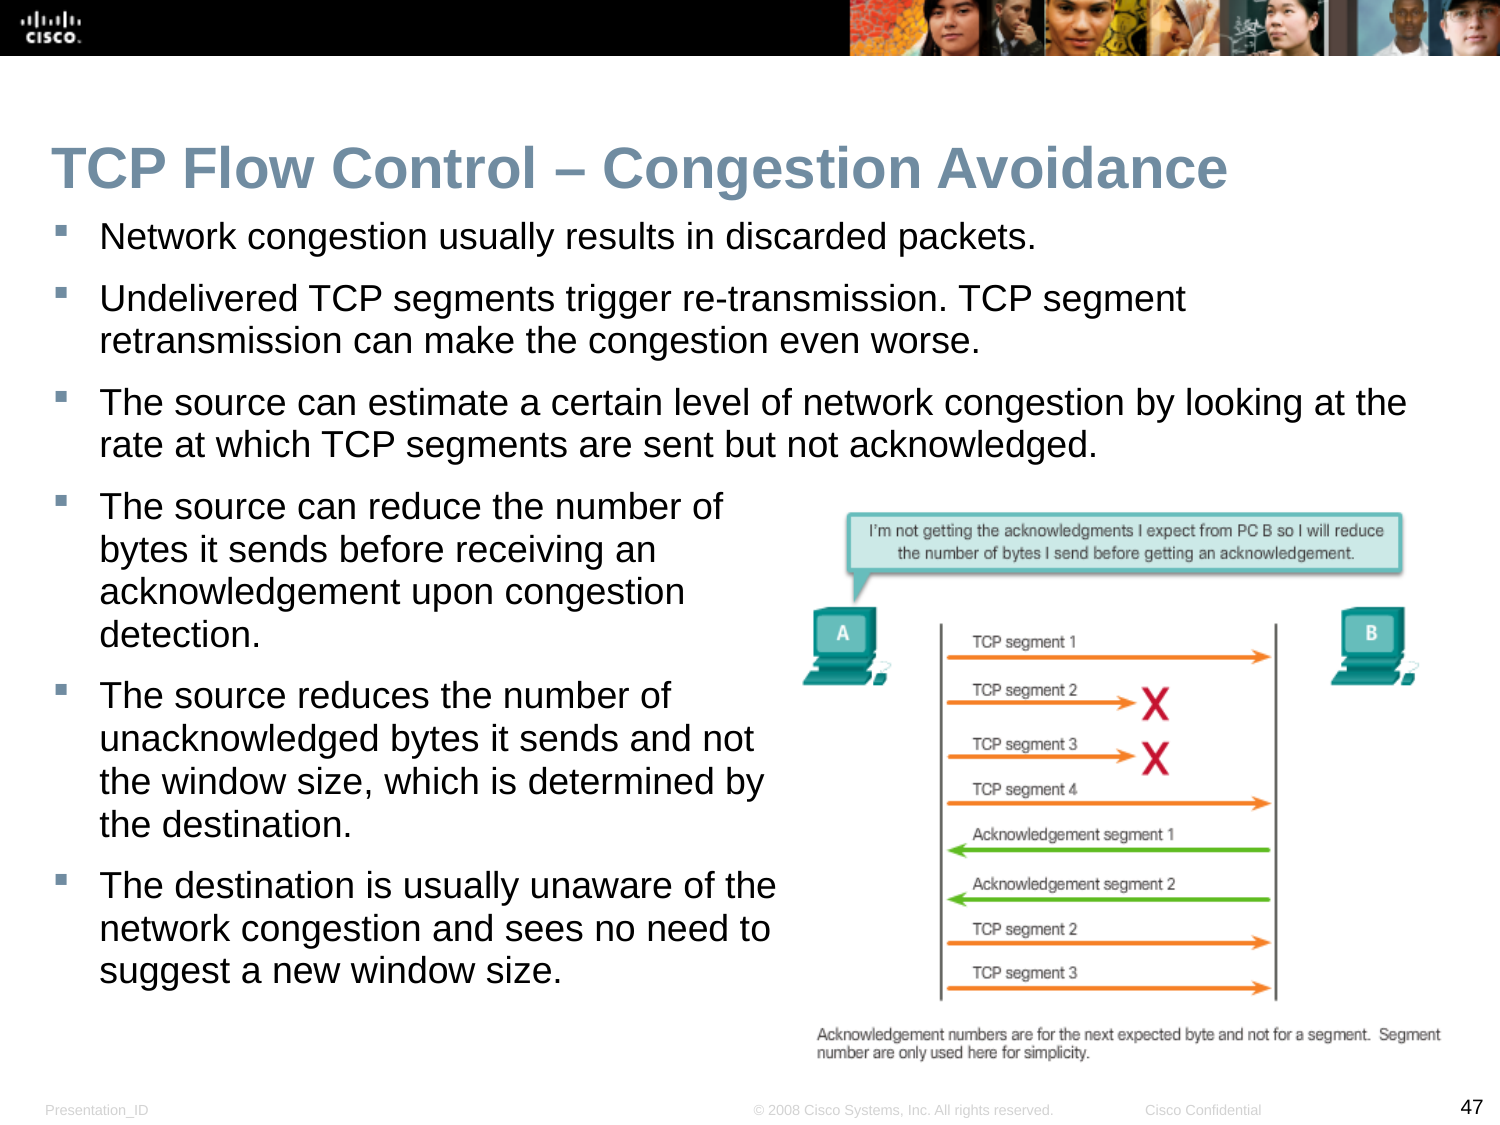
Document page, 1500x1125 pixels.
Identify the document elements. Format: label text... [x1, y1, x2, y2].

picture [796, 504, 1448, 1066]
list Network congestion usually results in discarded packets. Undelivered TCP segments trigger re-transmission. TCP segment retransmission can make the congestion even worse. The source can estimate a certain level of network congestion by looking at the rate at which TCP segments are sent but not acknowledged. The source can reduce the number of bytes it sends before receiving an acknowledgement upon congestion detection. The source reduces the number of unacknowledged bytes it sends and not the window size, which is determined by the destination. The destination is usually unaware of the network congestion and sees no need to suggest a new window size. [37, 207, 1445, 1023]
title TCP Flow Control – Congestion Avoidance [37, 70, 1447, 209]
picture [0, 0, 1500, 56]
